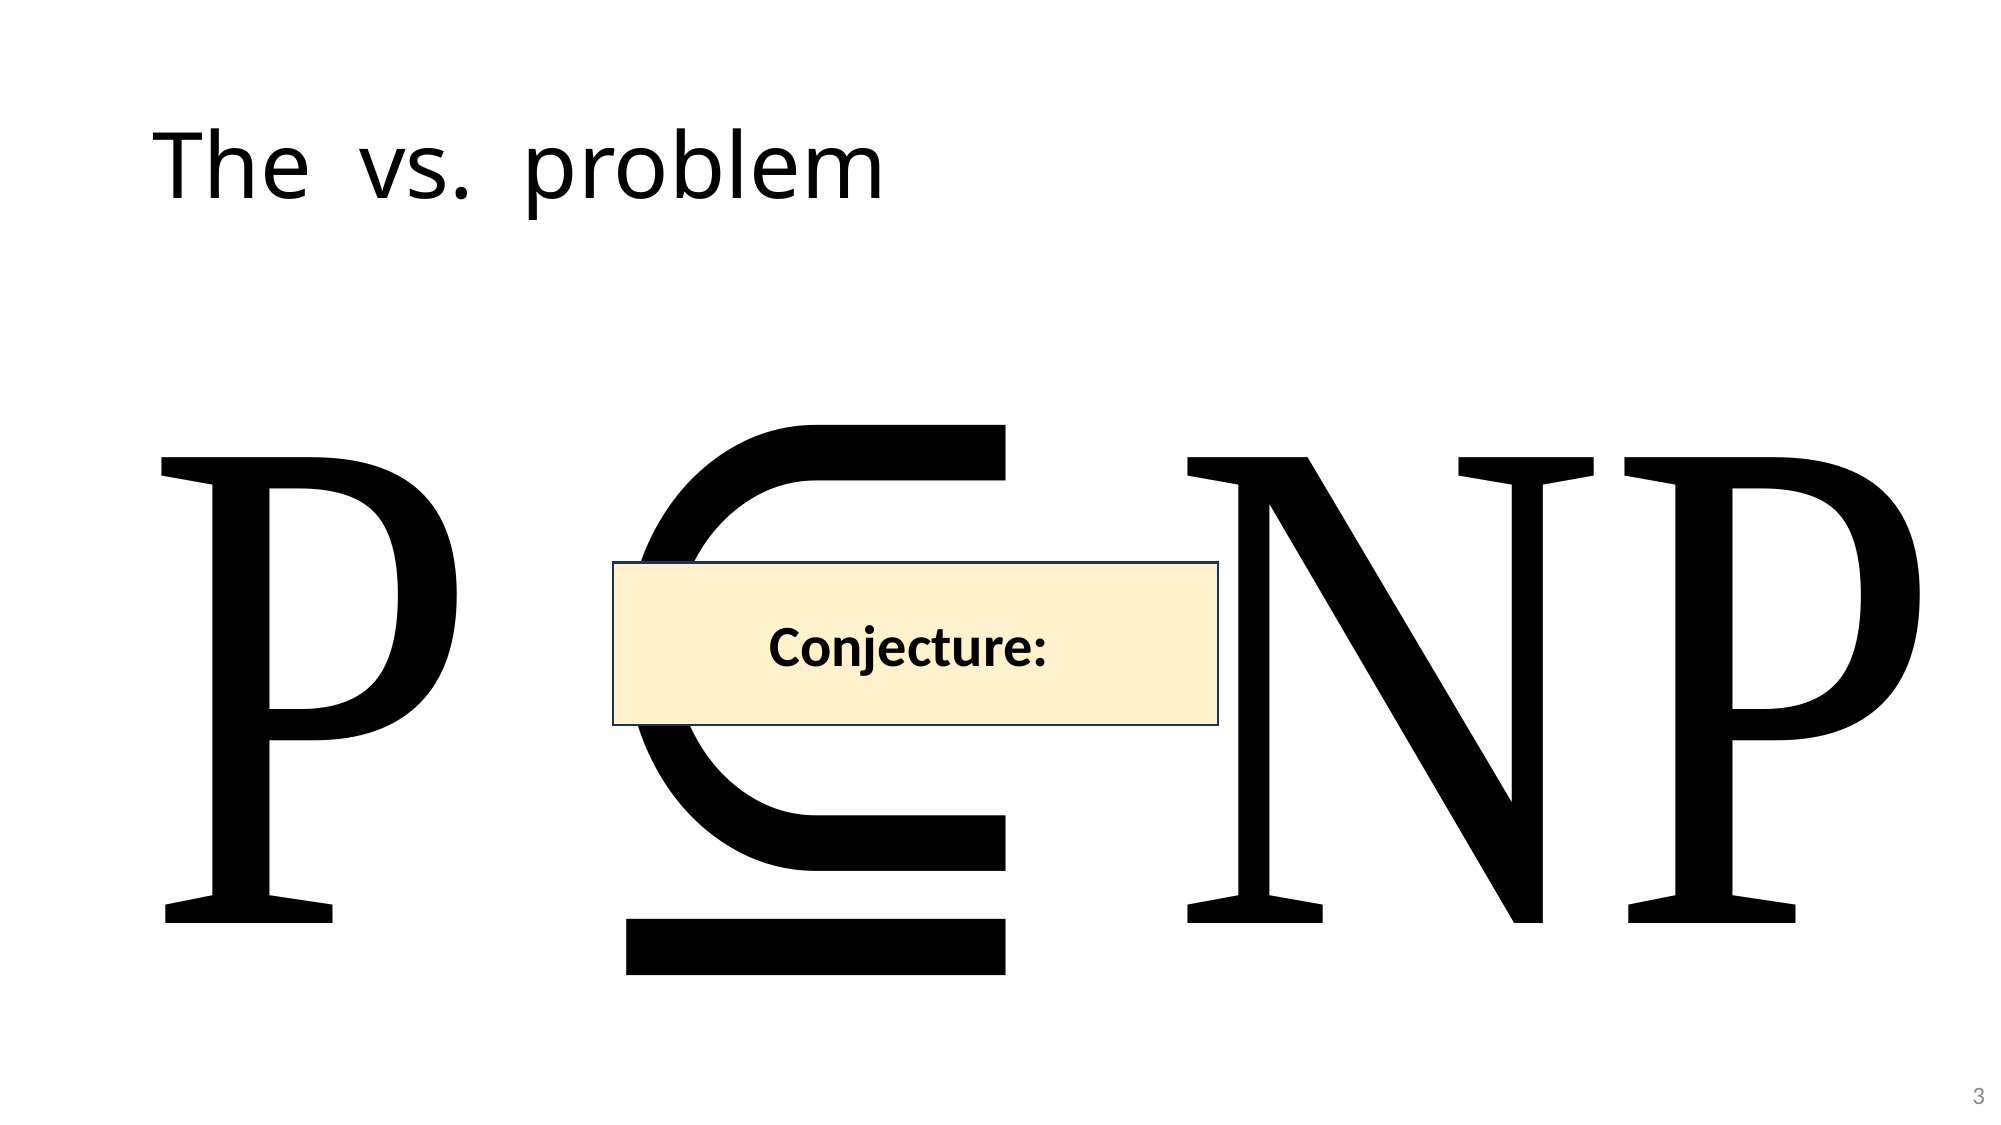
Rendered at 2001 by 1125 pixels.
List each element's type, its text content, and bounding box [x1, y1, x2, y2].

slide_number 3 [1550, 1064, 2000, 1125]
